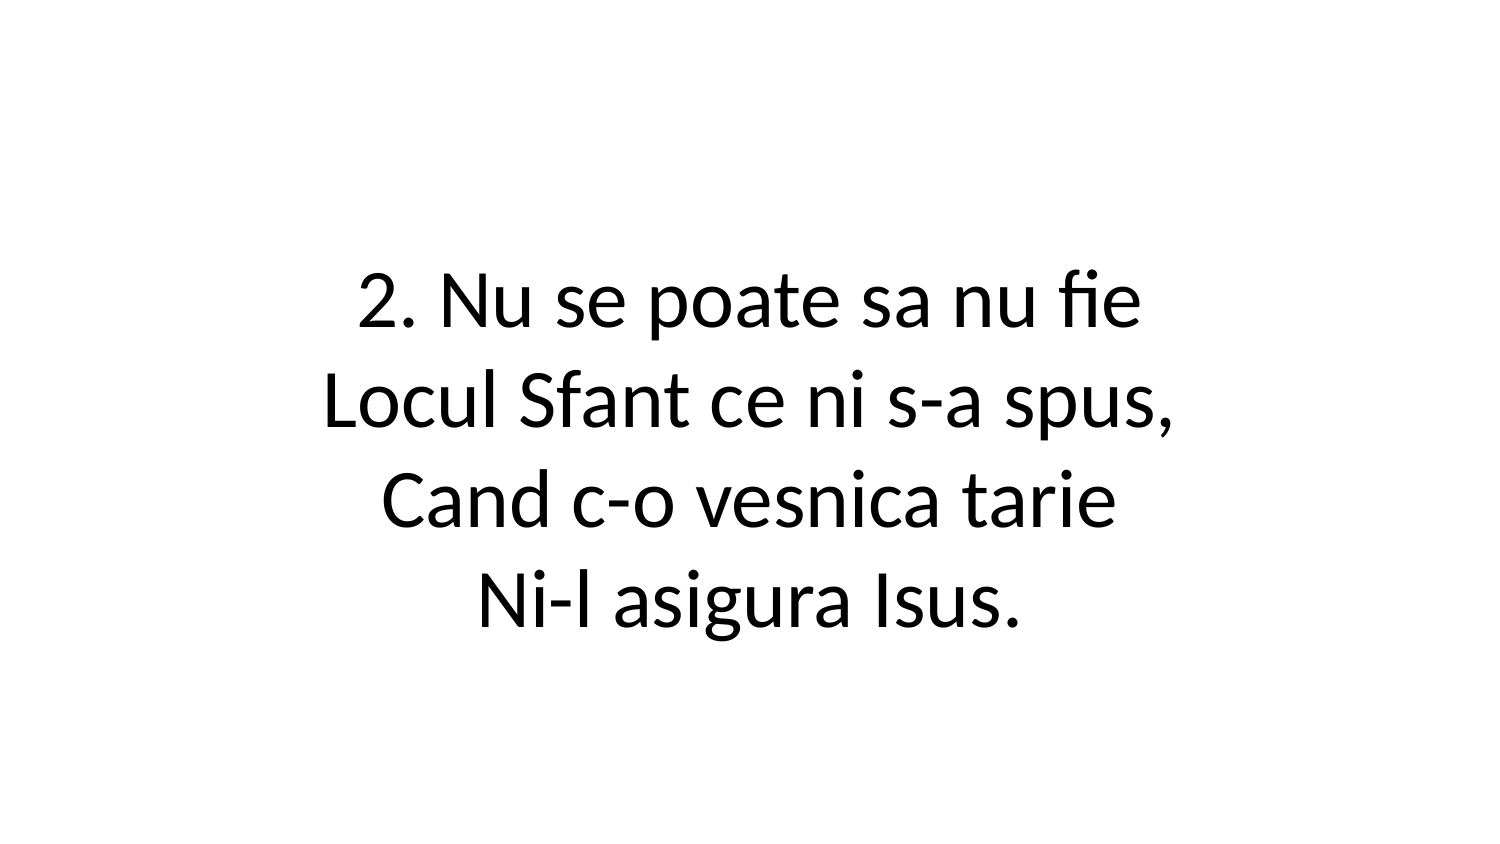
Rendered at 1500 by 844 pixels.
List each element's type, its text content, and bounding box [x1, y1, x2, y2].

text_box 2. Nu se poate sa nu fie Locul Sfant ce ni s-a spus, Cand c-o vesnica tarie Ni-l asigura Isus. [307, 192, 1193, 652]
